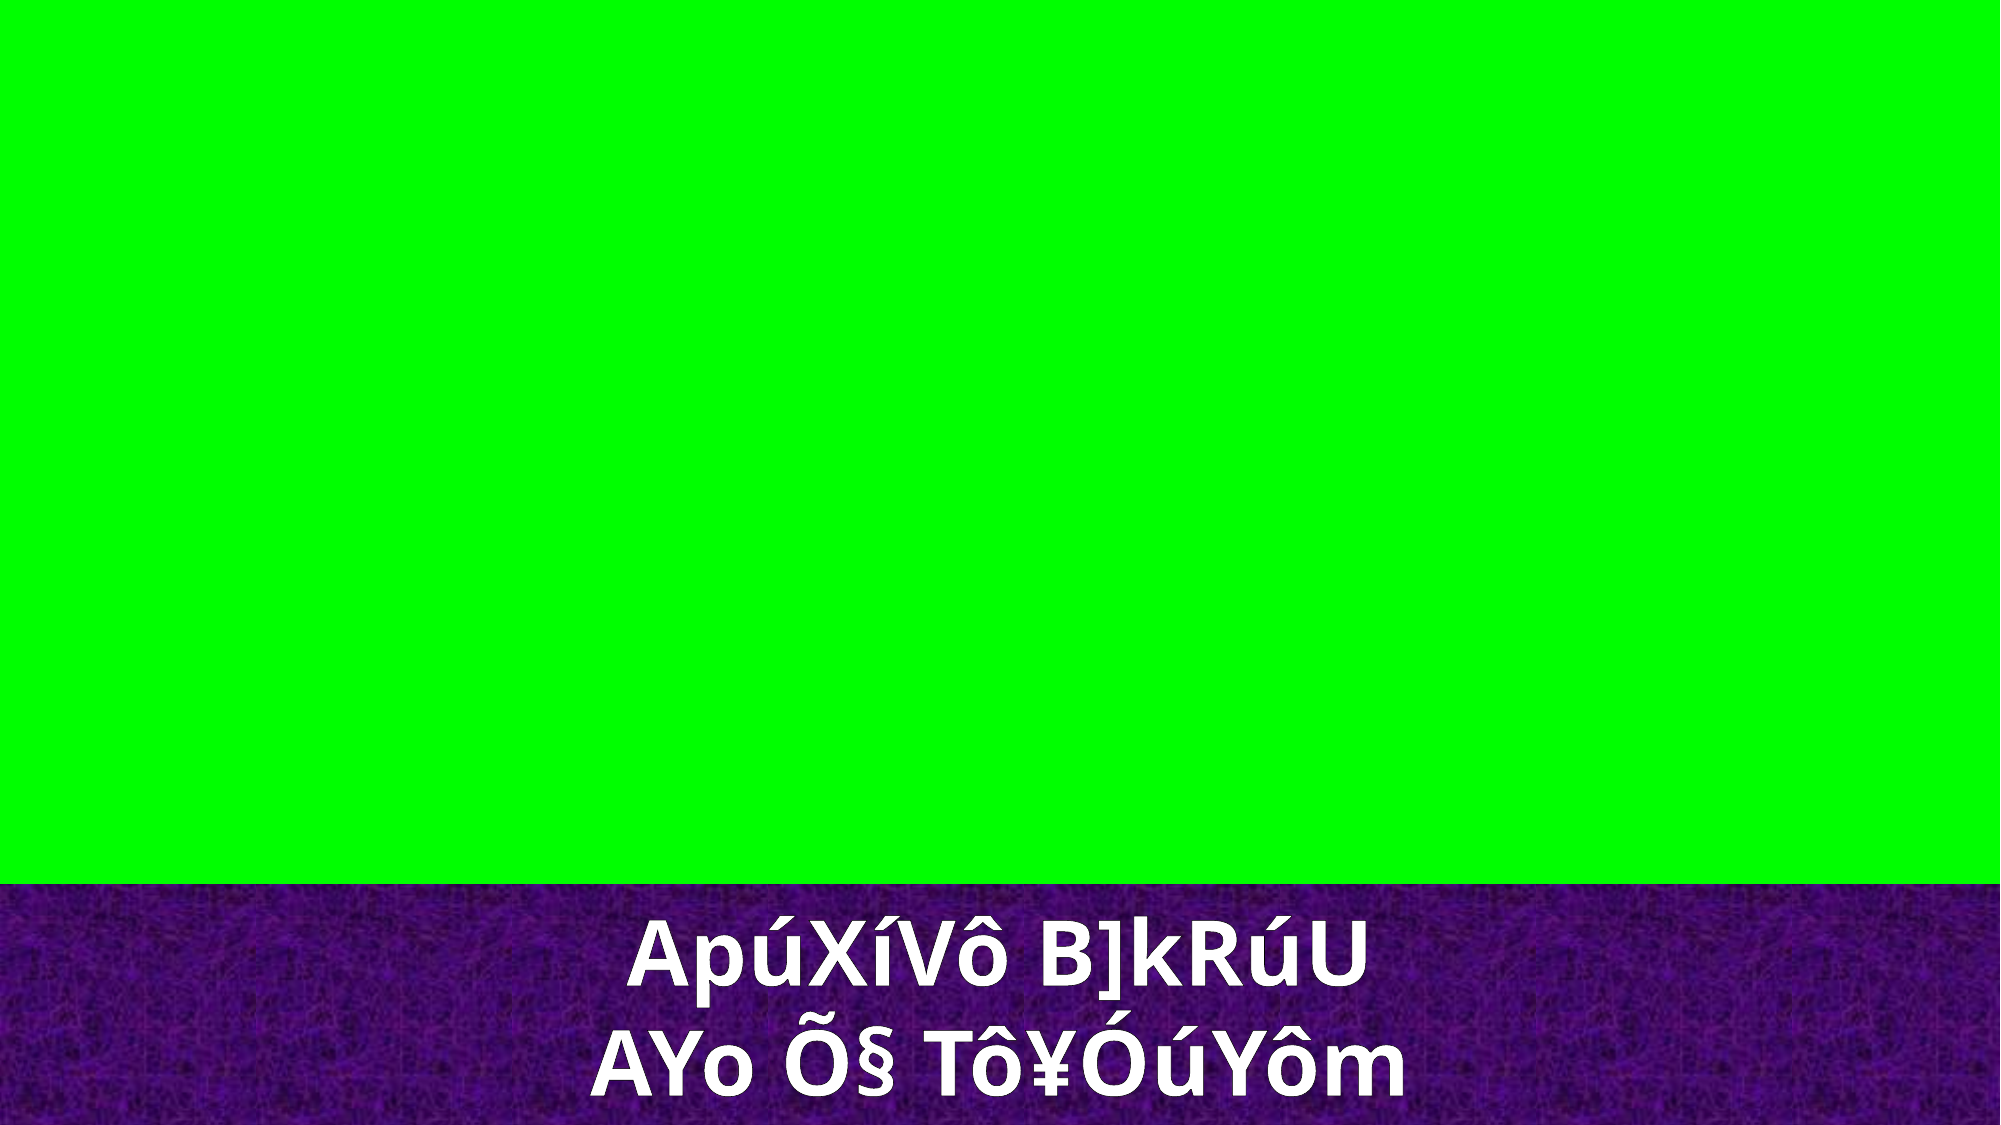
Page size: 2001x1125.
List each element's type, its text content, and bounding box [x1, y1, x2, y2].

text_box ApúXíVô B]kRúU AYo Õ§ Tô¥ÓúYôm [0, 886, 2000, 1122]
